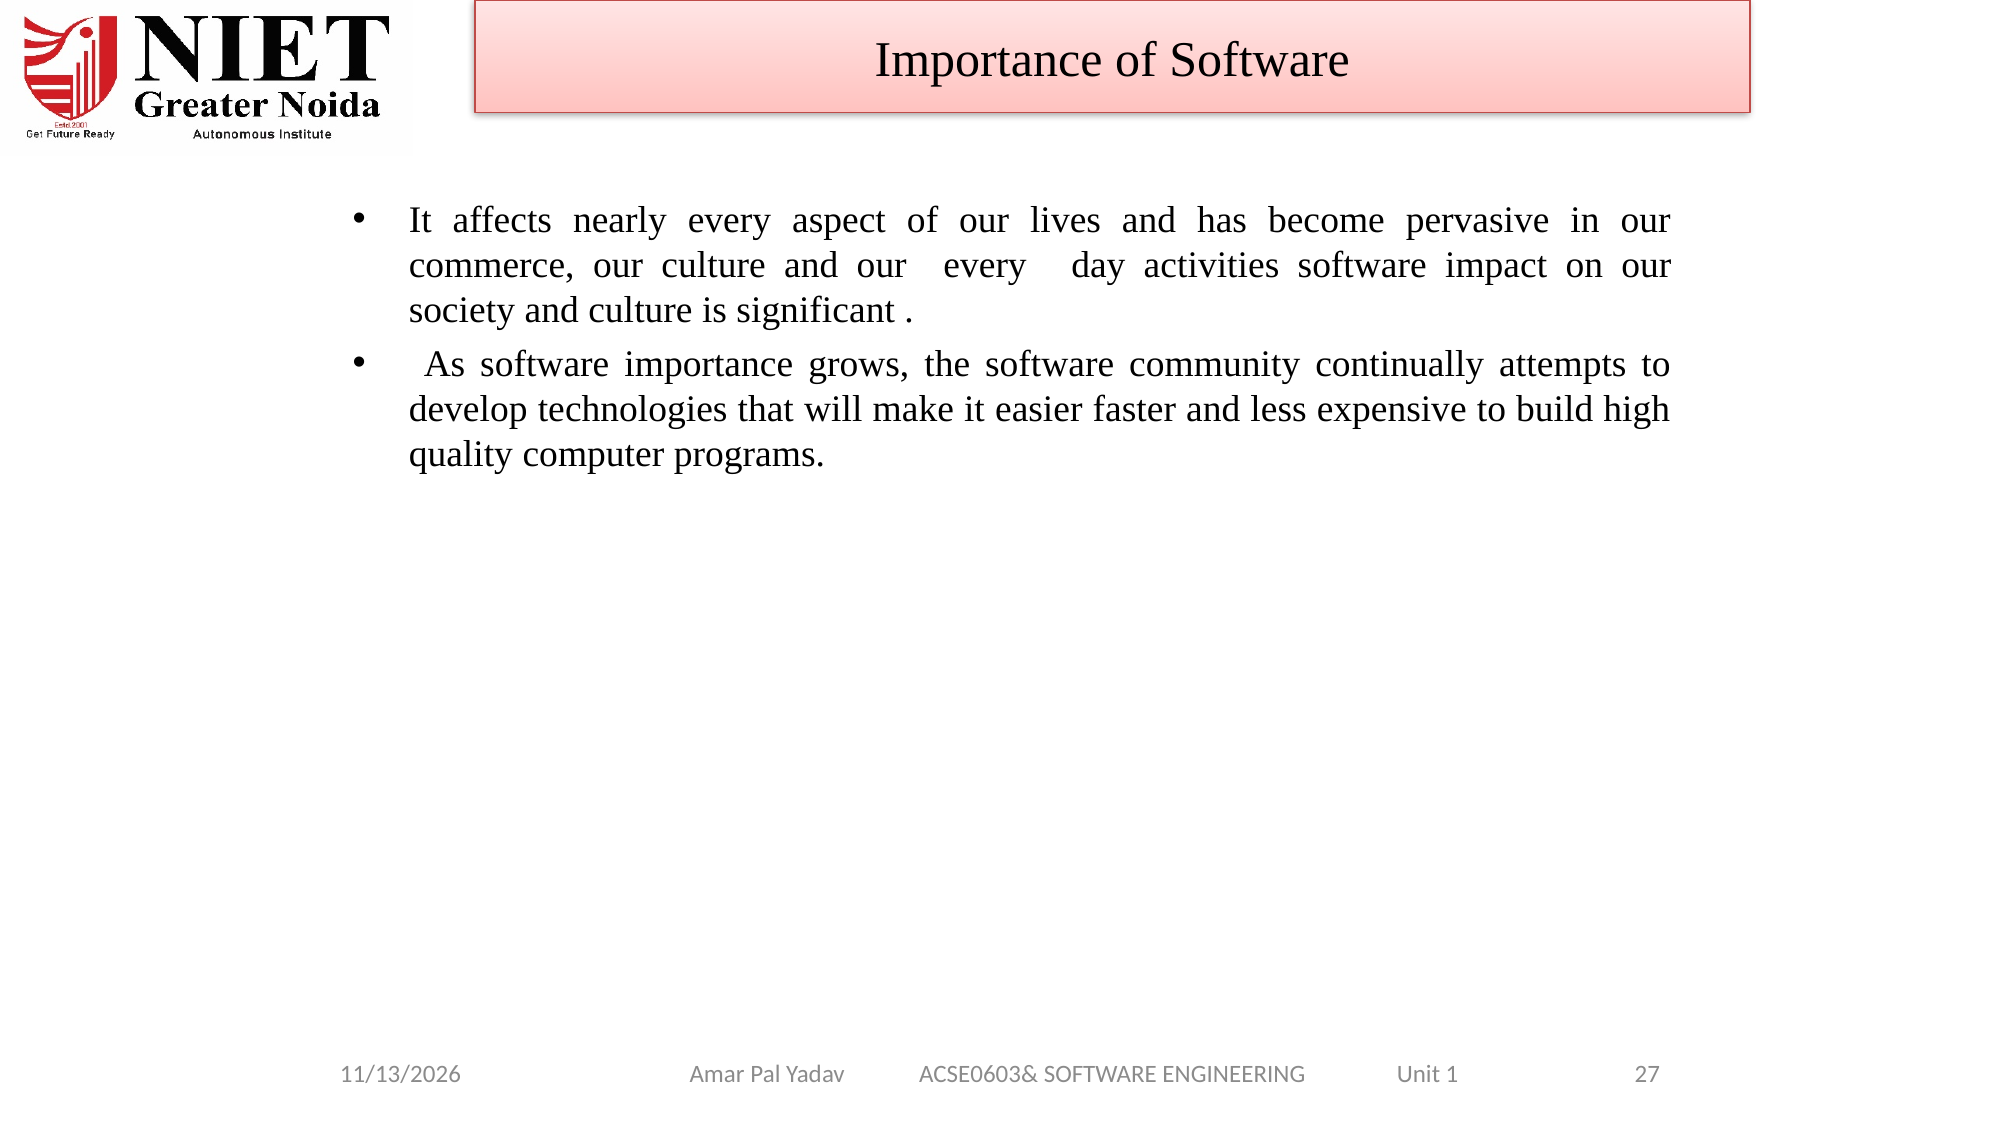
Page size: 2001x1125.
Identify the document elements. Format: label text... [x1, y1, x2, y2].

slide_number 27 [1325, 1042, 1675, 1103]
list It affects nearly every aspect of our lives and has become pervasive in our commerce, our culture and our every day activities software impact on our society and culture is significant . As software importance grows, the software community continually attempts to develop technologies that will make it easier faster and less expensive to build high quality computer programs. [337, 187, 1688, 930]
text_box Importance of Software [474, 0, 1751, 113]
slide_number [324, 1042, 662, 1103]
footer Amar Pal Yadav ACSE0603& SOFTWARE ENGINEERING Unit 1 [662, 1042, 1325, 1103]
picture [0, 0, 413, 156]
